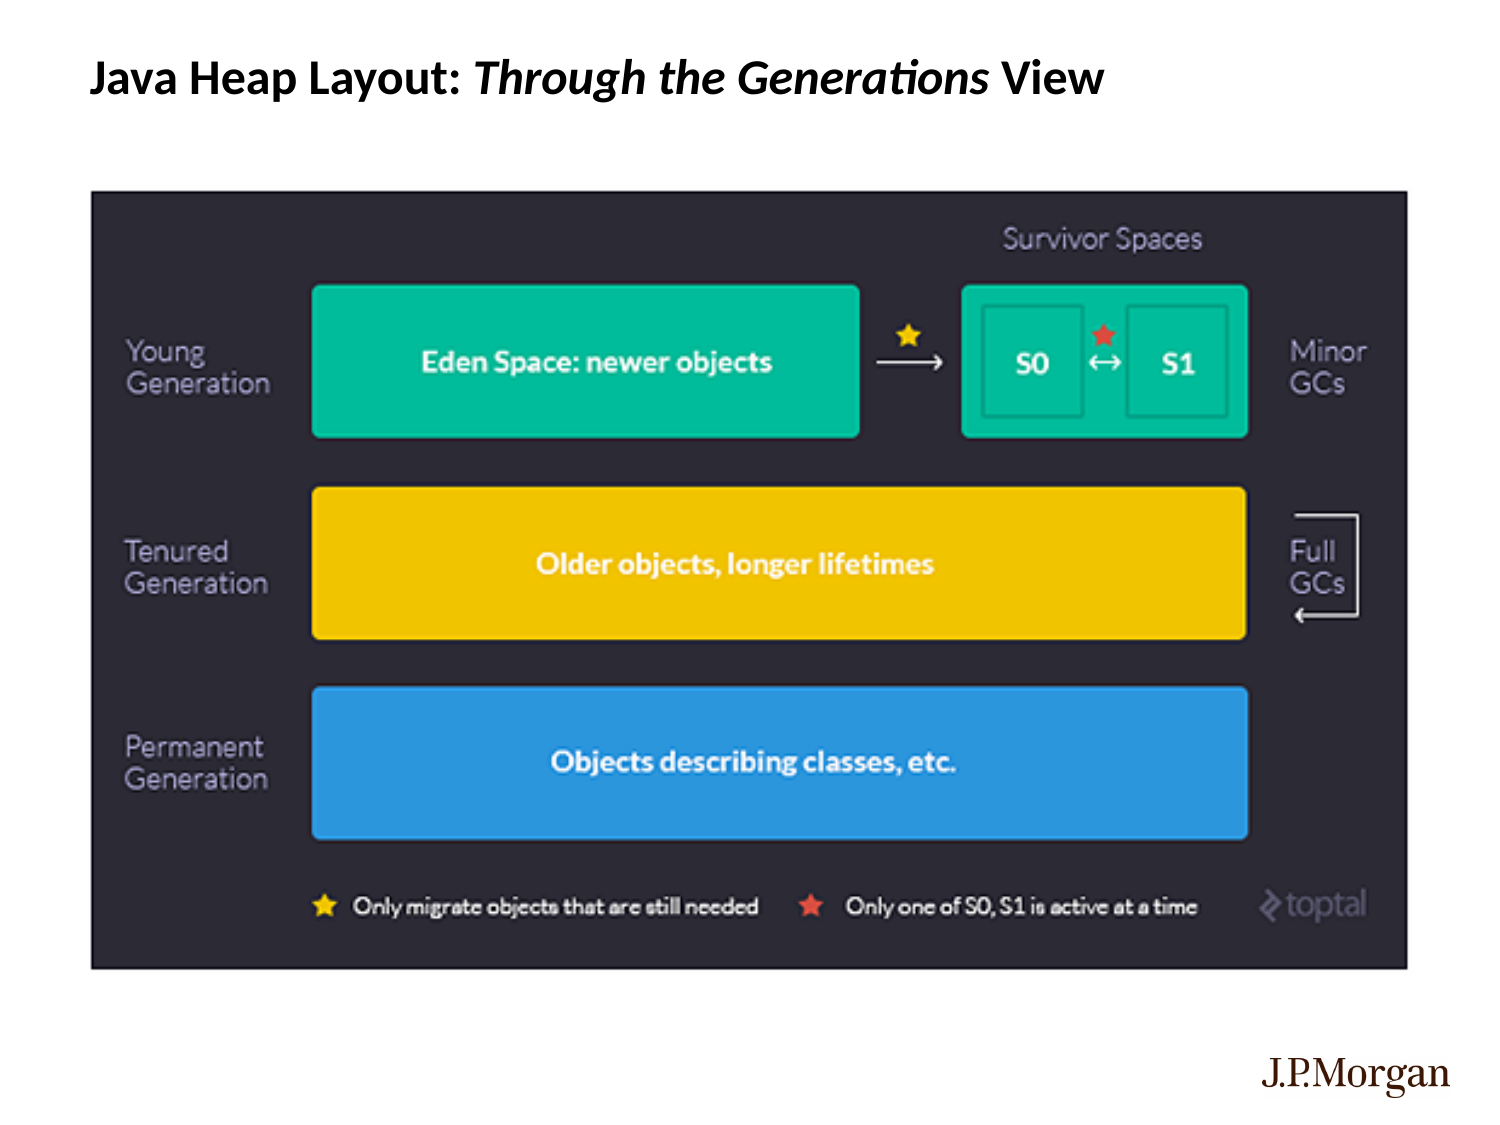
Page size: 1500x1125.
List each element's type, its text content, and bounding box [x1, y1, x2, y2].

picture [1262, 1058, 1451, 1098]
text_box Java Heap Layout: Through the Generations View [74, 37, 1413, 113]
picture [87, 187, 1414, 976]
